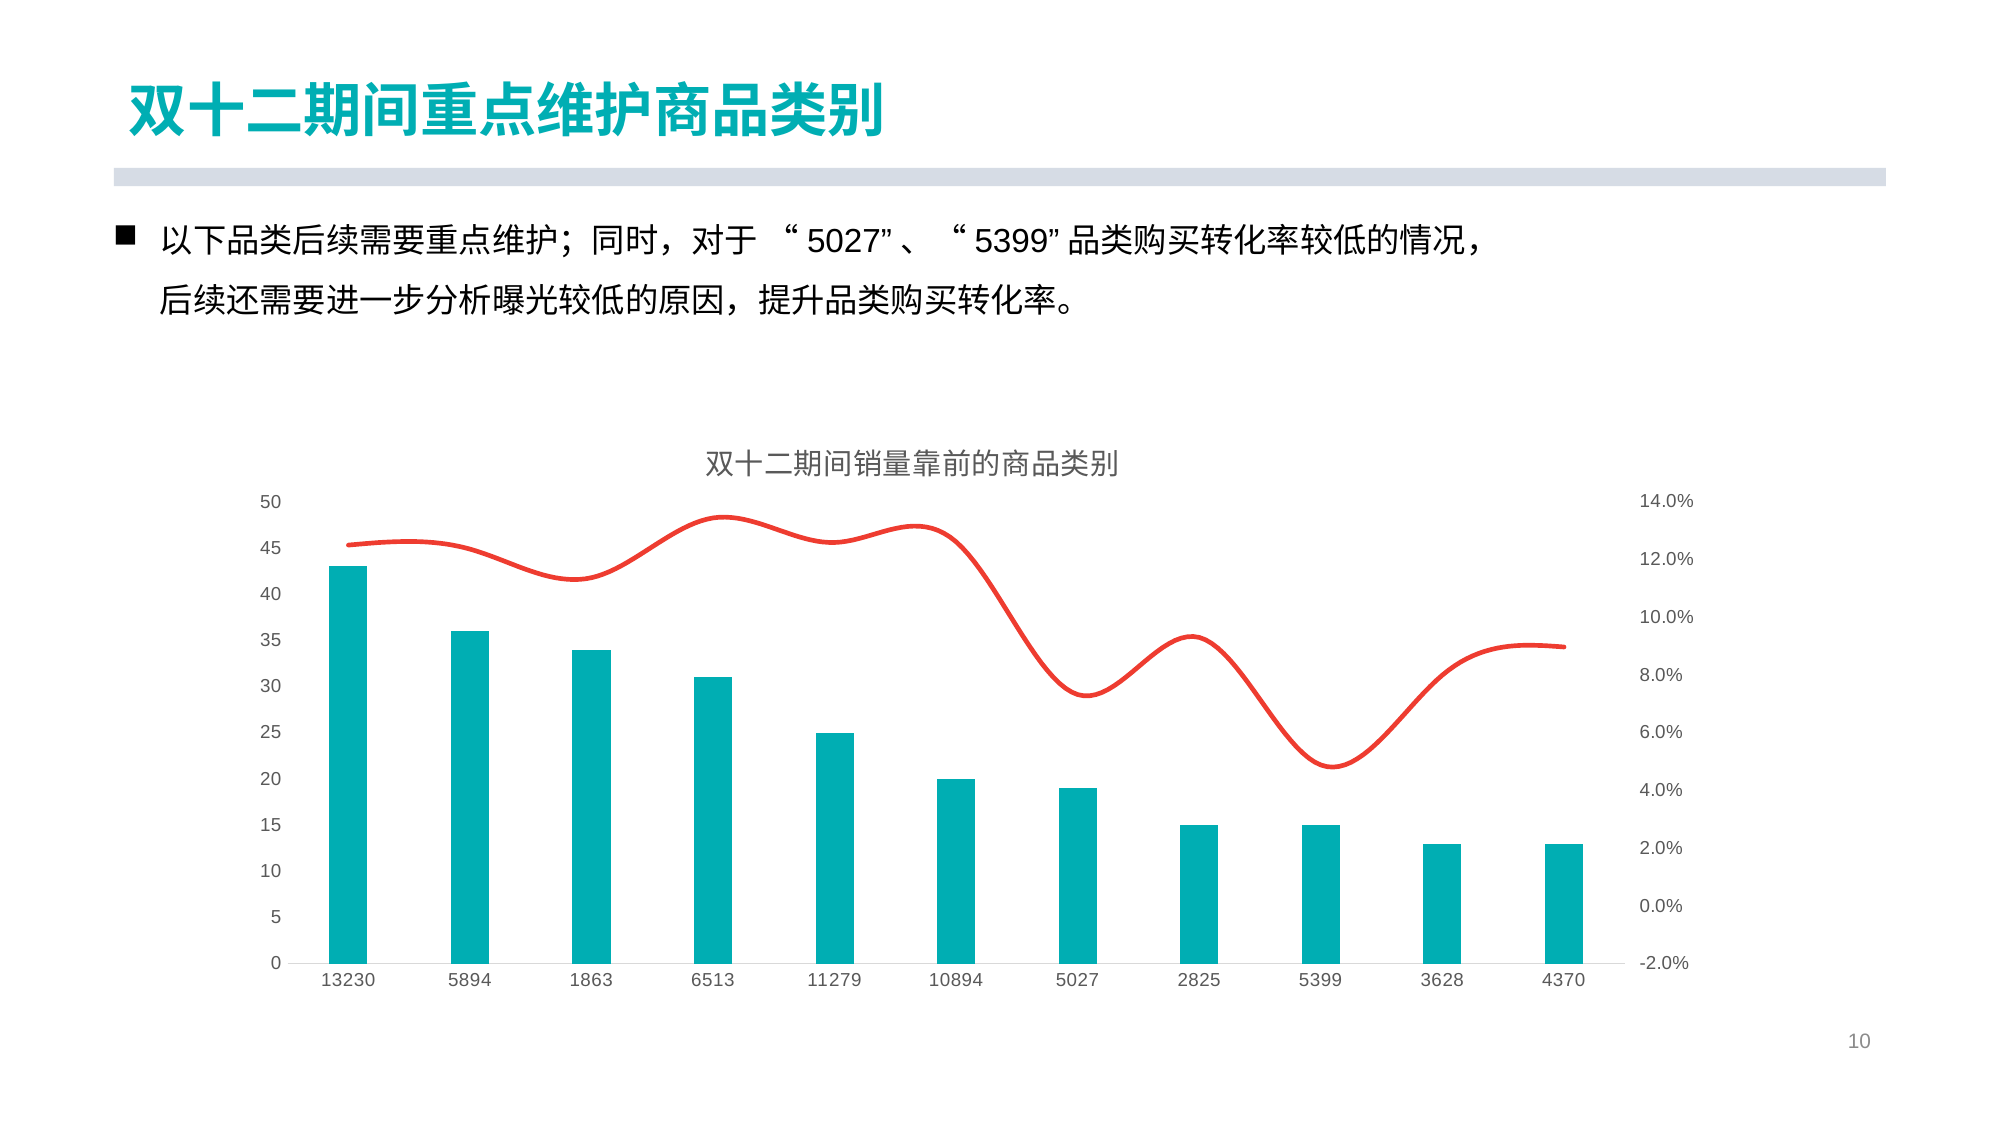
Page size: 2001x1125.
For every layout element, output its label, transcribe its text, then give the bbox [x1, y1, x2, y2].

text_box 以下品类后续需要重点维护；同时，对于 “5027”、“5399”品类购买转化率较低的情况，后续还需要进一步分析曝光较低的原因，提升品类购买转化率。 [98, 191, 1535, 327]
chart [128, 410, 1698, 1057]
slide_number 10 [1698, 1022, 1886, 1057]
title 双十二期间重点维护商品类别 [114, 0, 1886, 152]
